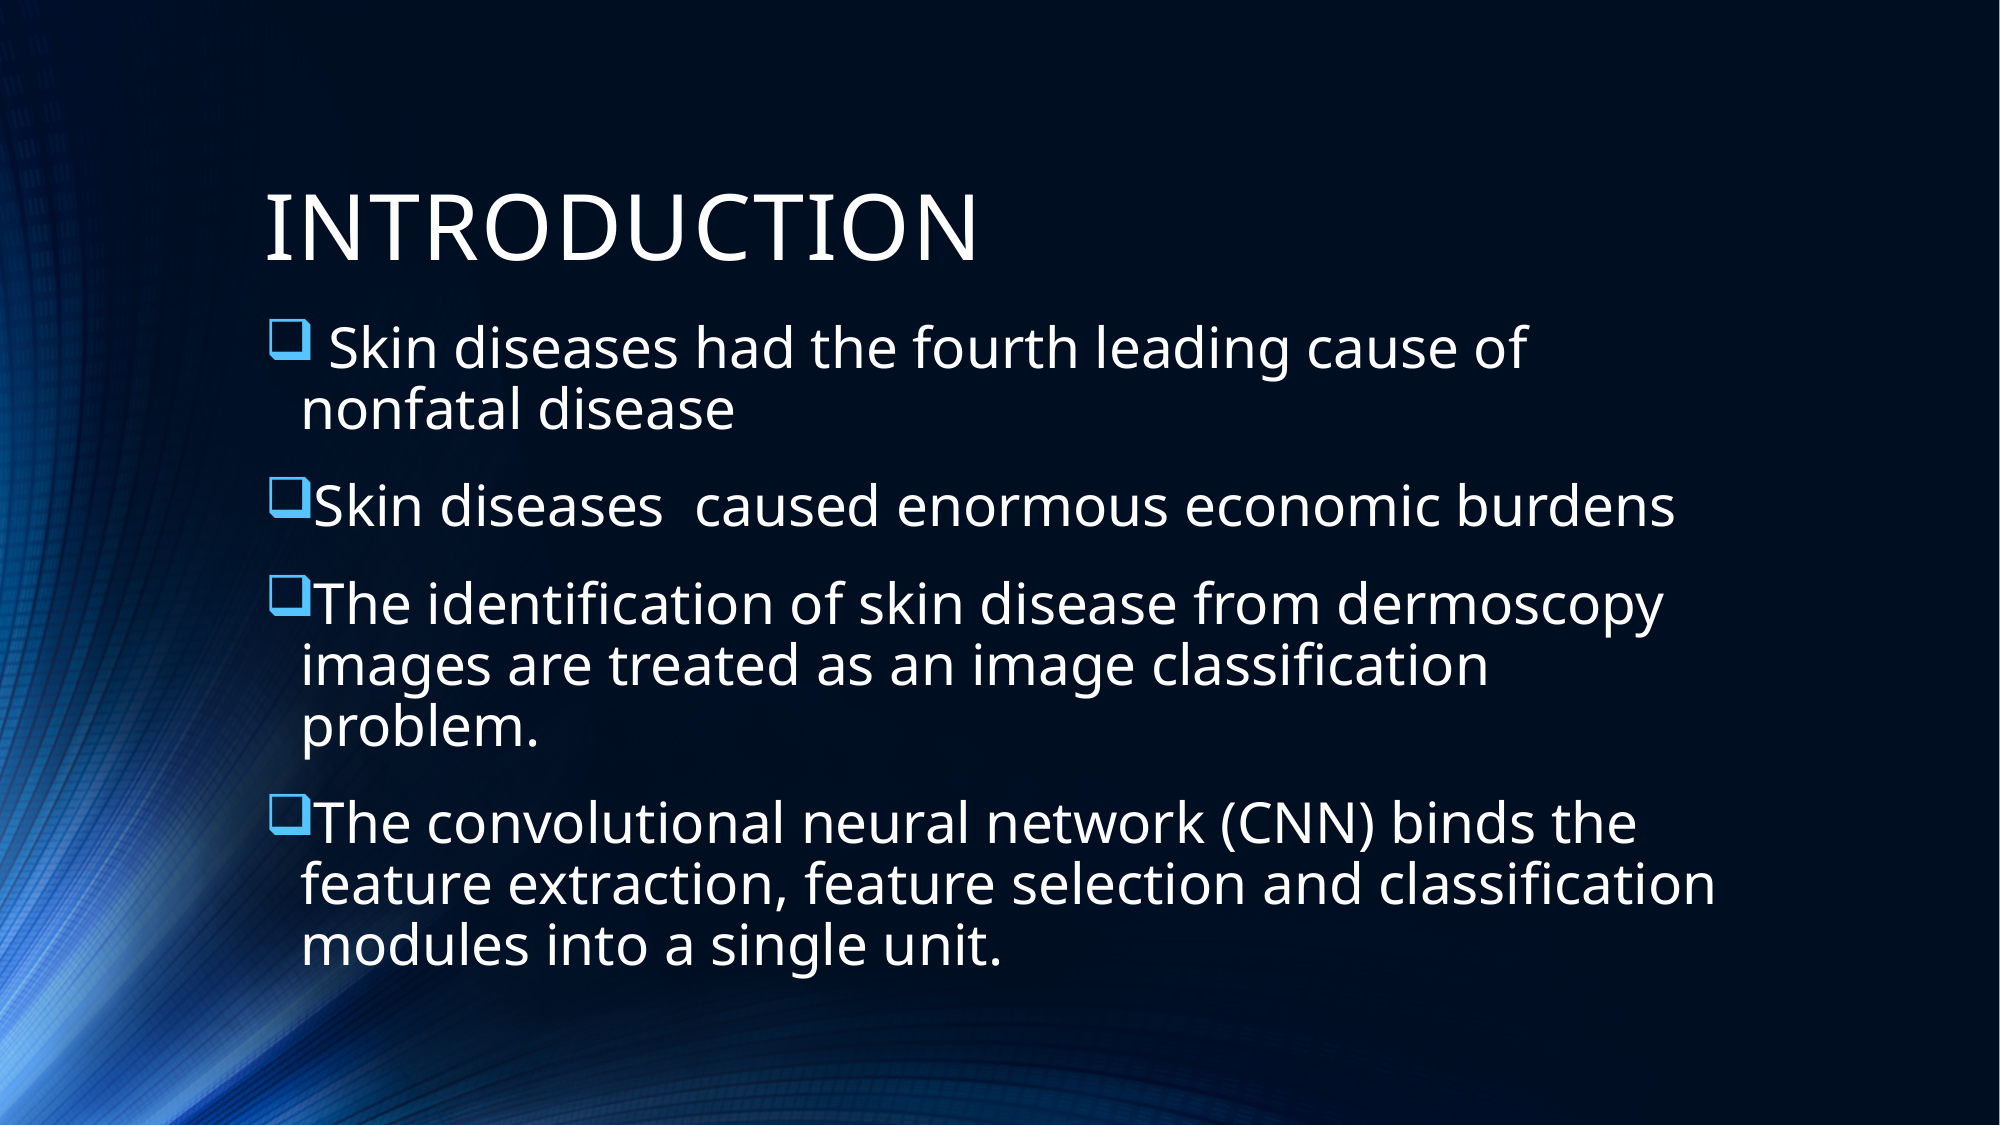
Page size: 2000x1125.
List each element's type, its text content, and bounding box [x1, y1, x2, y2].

list Skin diseases had the fourth leading cause of nonfatal disease Skin diseases caused enormous economic burdens The identification of skin disease from dermoscopy images are treated as an image classification problem. The convolutional neural network (CNN) binds the feature extraction, feature selection and classification modules into a single unit. [249, 312, 1749, 988]
title INTRODUCTION [249, 62, 1750, 288]
picture [0, 0, 2000, 1125]
